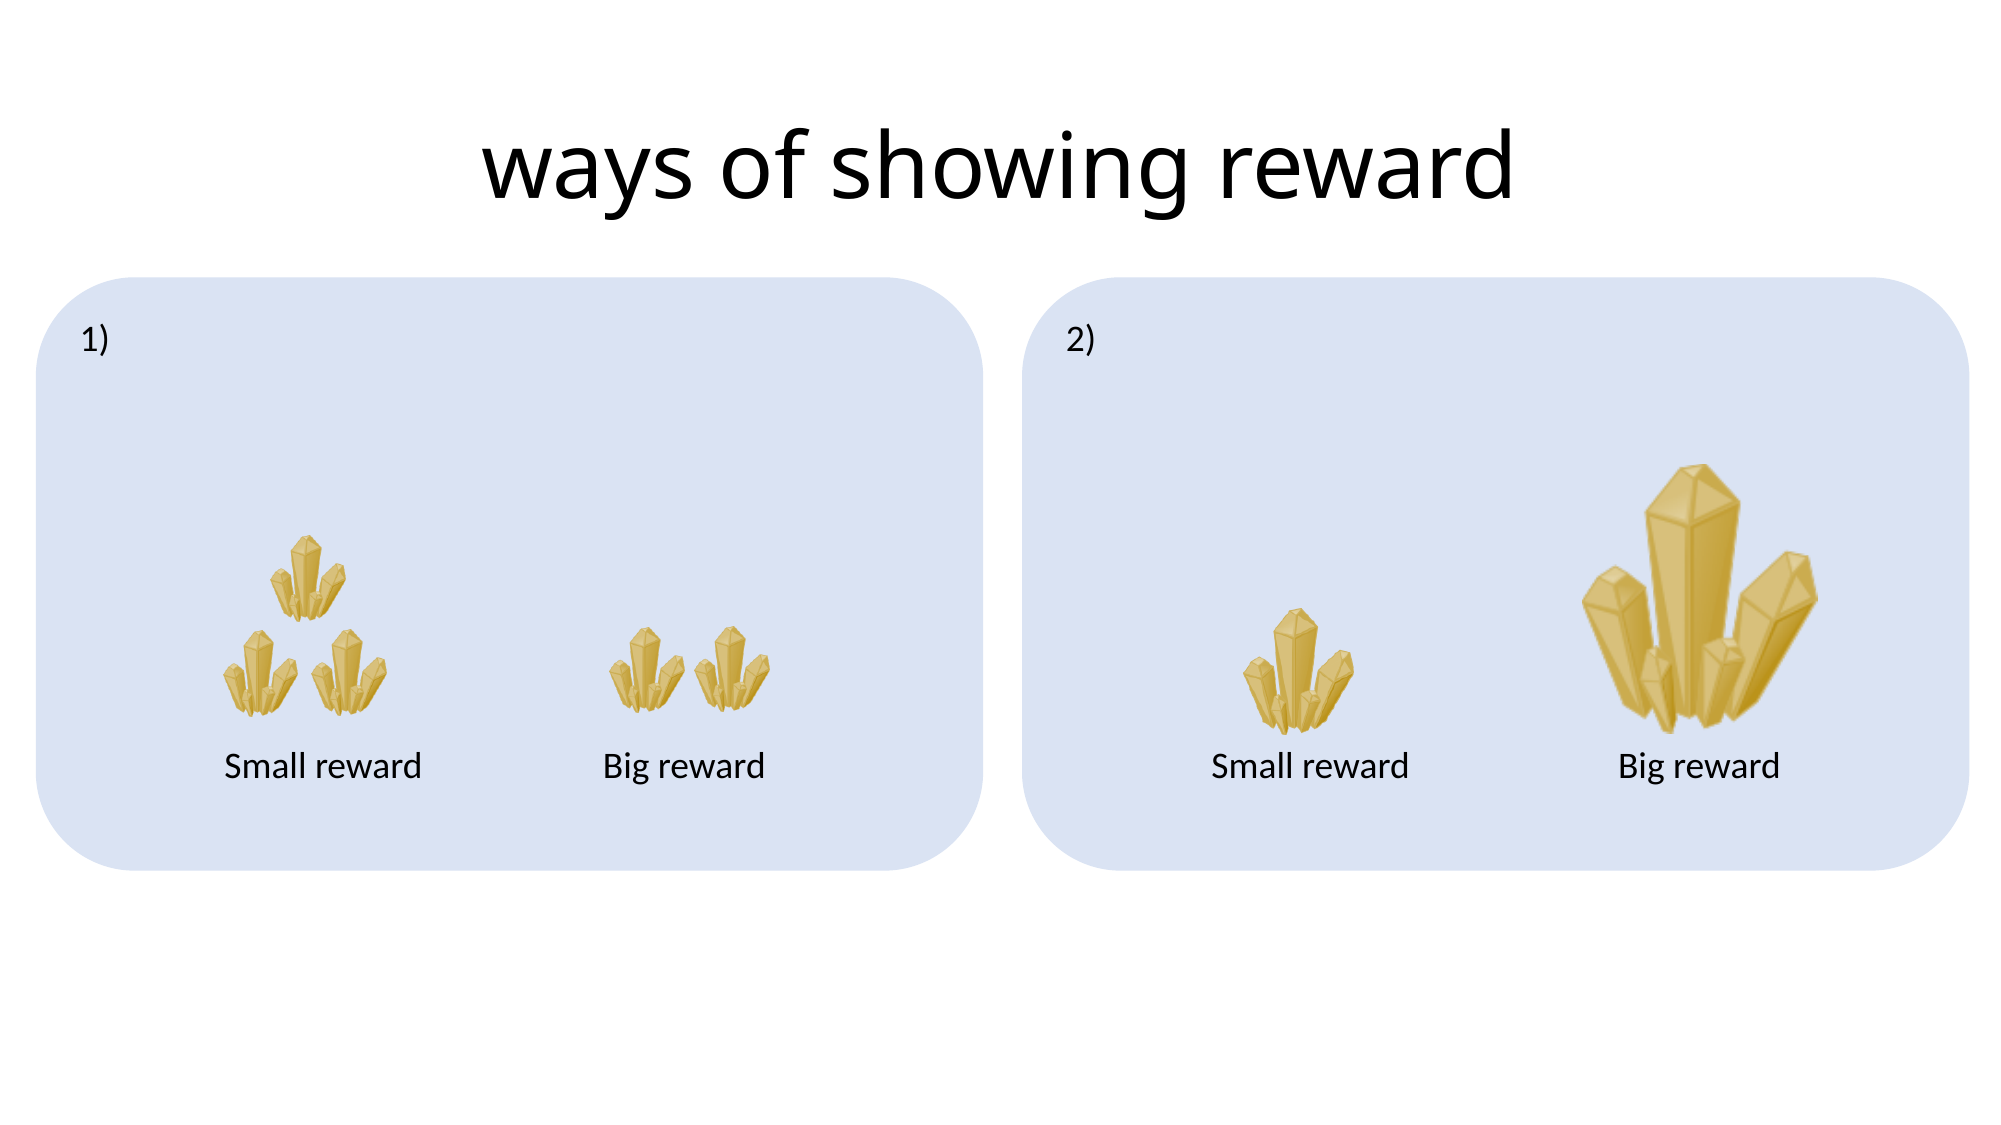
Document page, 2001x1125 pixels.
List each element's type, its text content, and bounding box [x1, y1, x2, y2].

title ways of showing reward [137, 59, 1863, 278]
picture [1582, 464, 1818, 734]
text_box Small reward [209, 734, 438, 794]
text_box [223, 535, 387, 717]
text_box Small reward [1196, 734, 1425, 794]
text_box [609, 626, 770, 713]
picture [1243, 608, 1354, 735]
text_box Big reward [588, 733, 781, 794]
text_box Big reward [1603, 734, 1797, 794]
text_box 1) [34, 276, 985, 872]
text_box 2) [1020, 276, 1971, 872]
